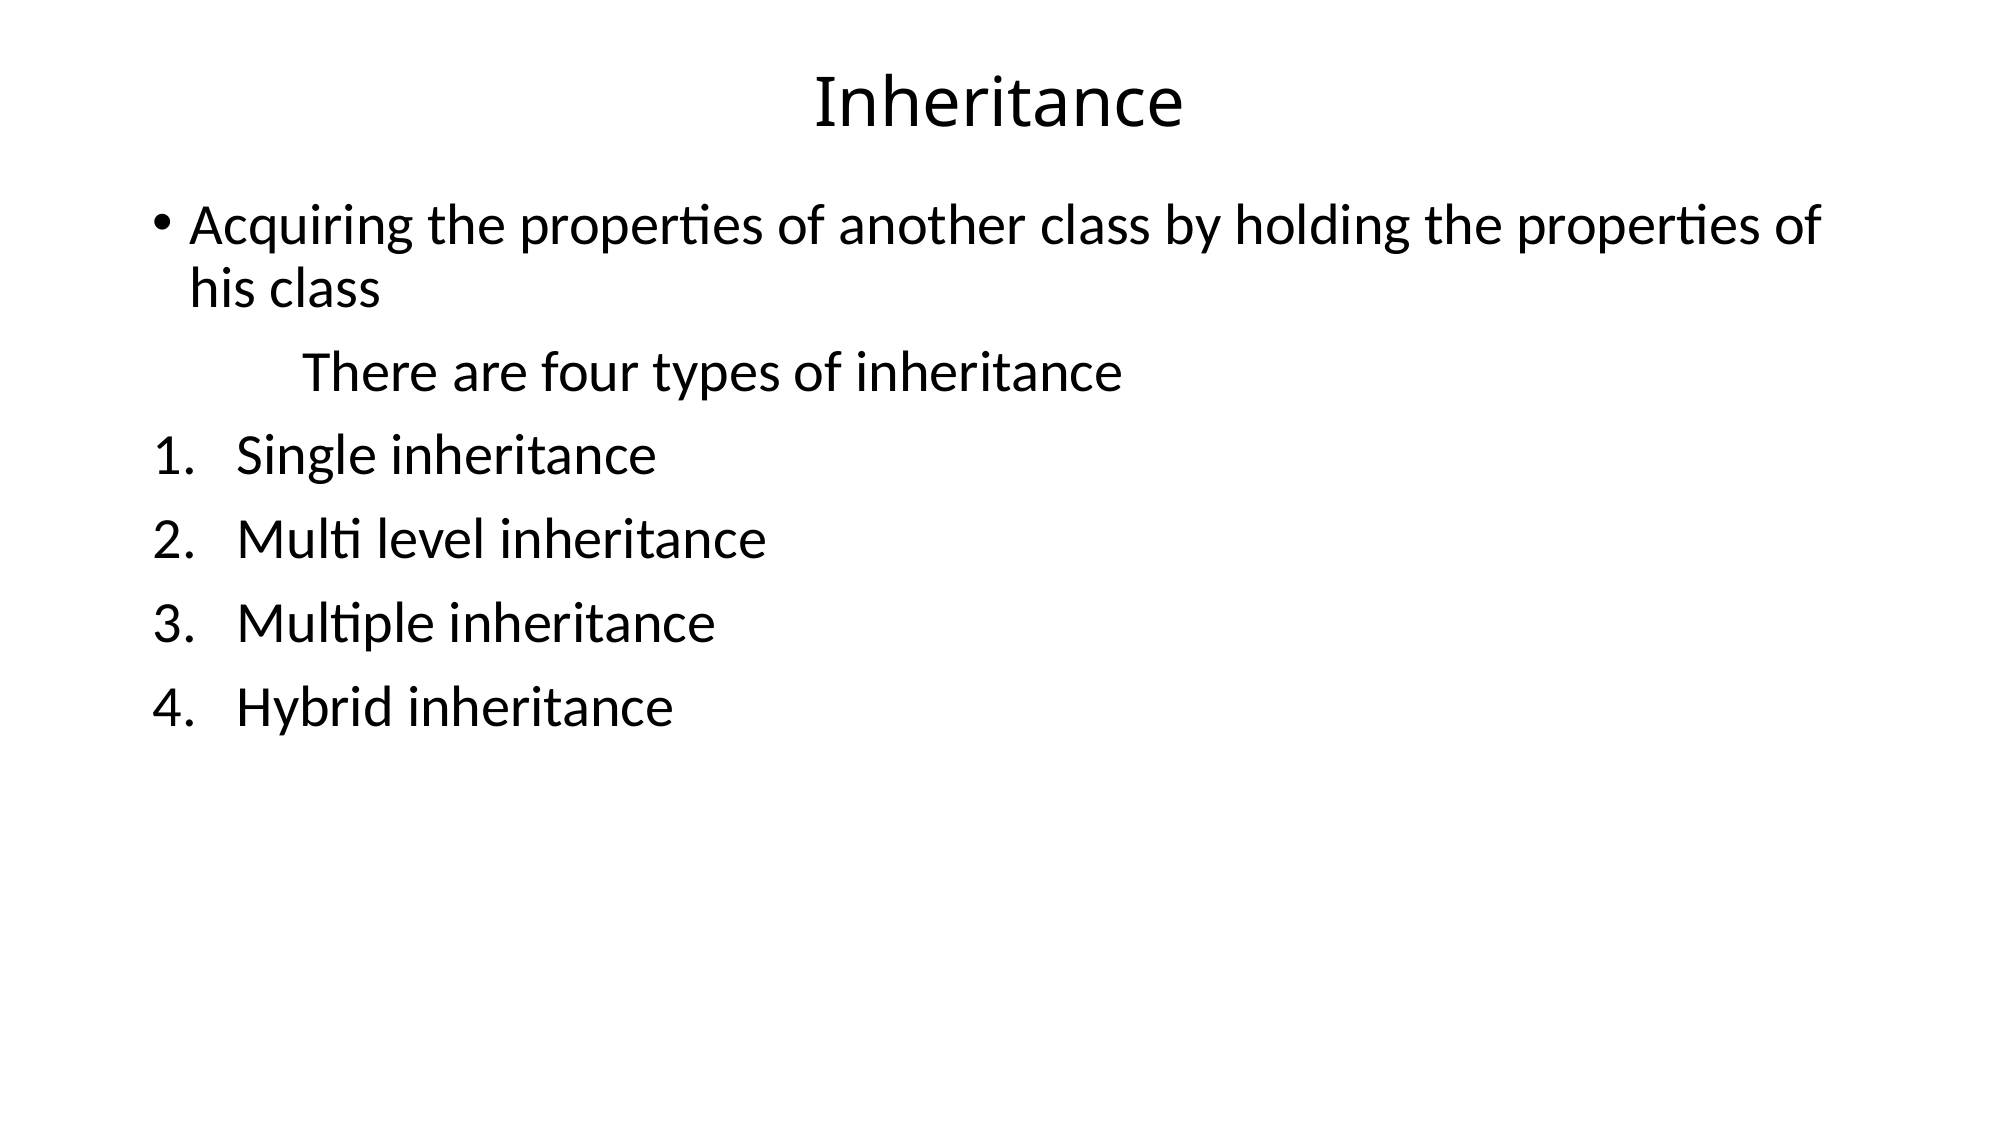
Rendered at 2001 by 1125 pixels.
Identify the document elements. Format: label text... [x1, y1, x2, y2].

title Inheritance [137, 59, 1863, 186]
list Acquiring the properties of another class by holding the properties of his class There are four types of inheritance Single inheritance Multi level inheritance Multiple inheritance Hybrid inheritance [137, 186, 1863, 1014]
